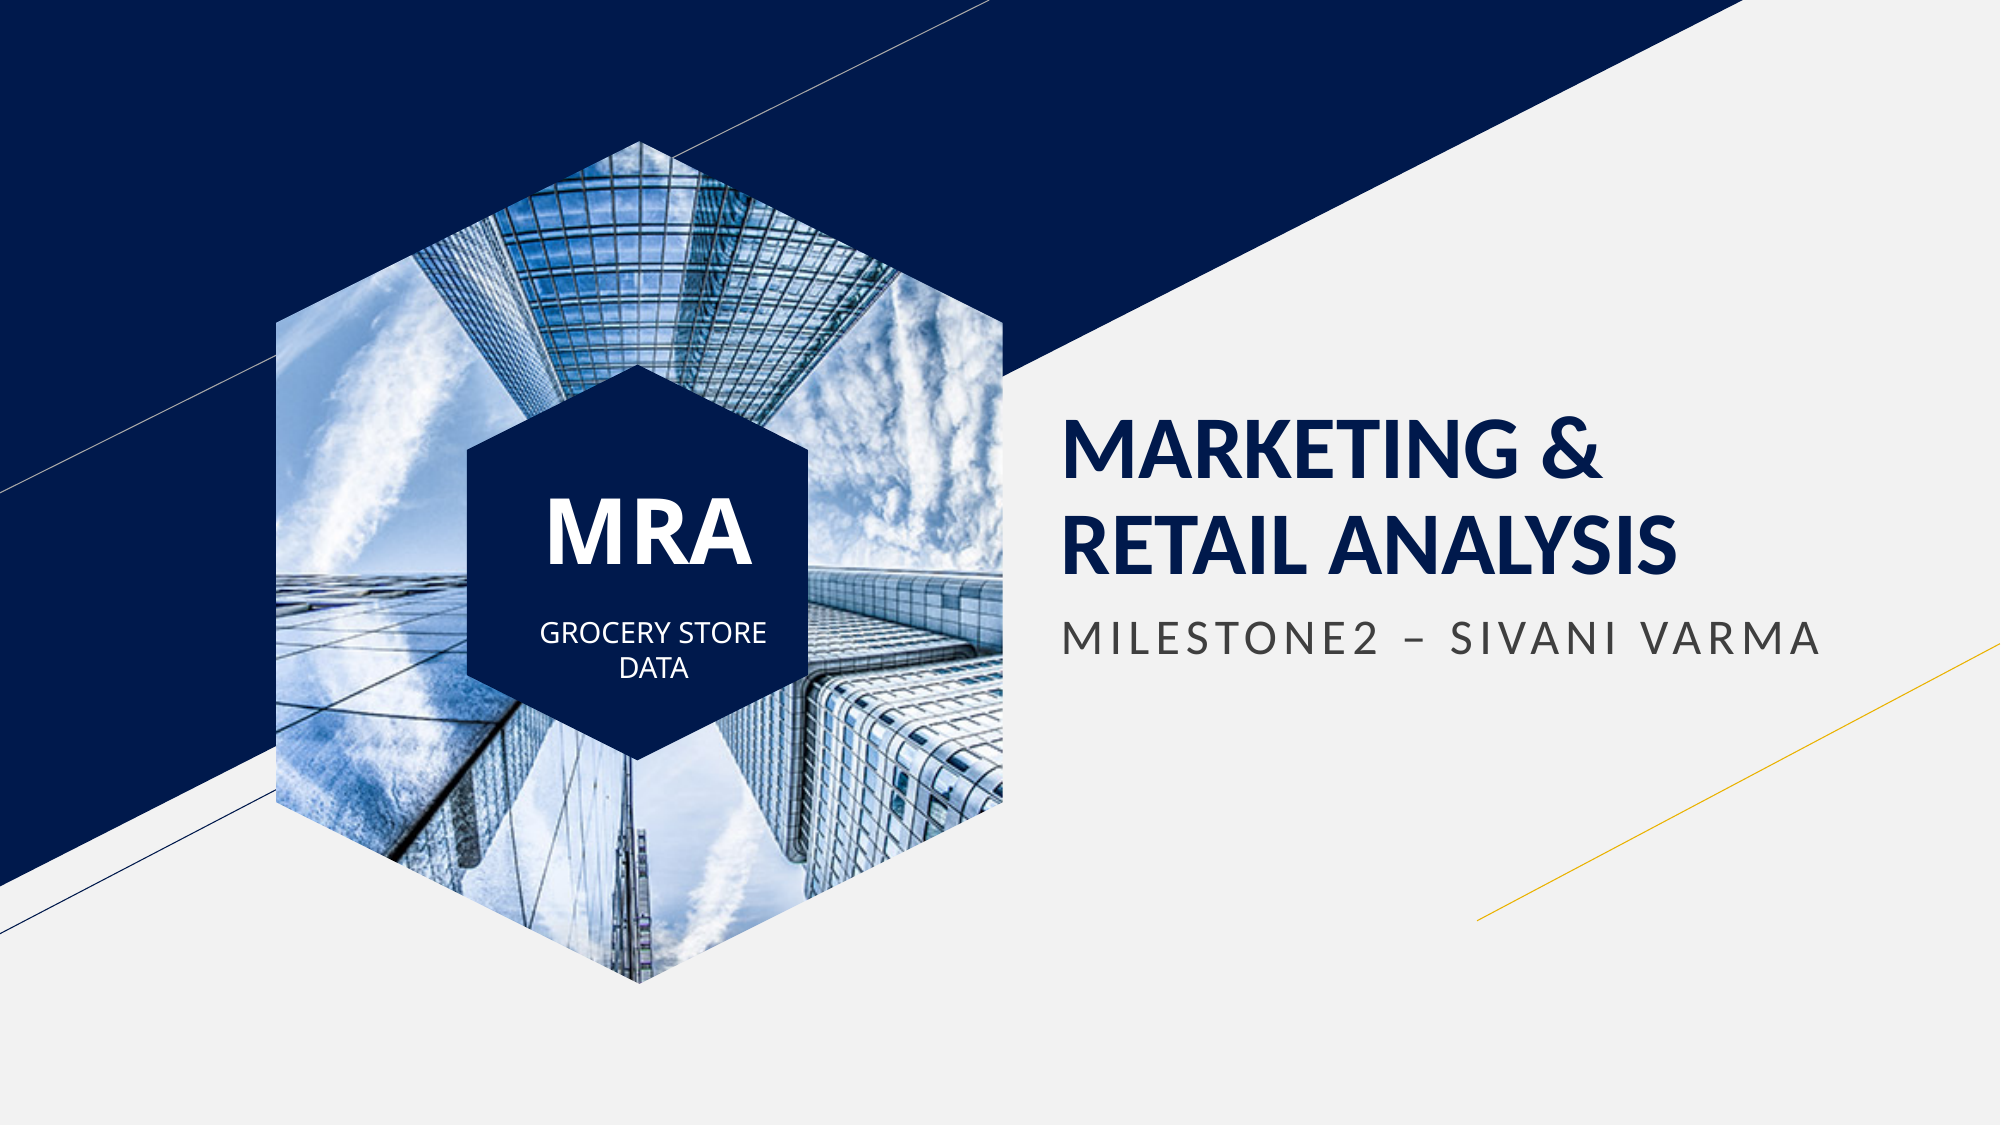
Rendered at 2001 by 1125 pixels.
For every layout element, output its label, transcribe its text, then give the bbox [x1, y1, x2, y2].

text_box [517, 465, 791, 693]
picture [276, 141, 1003, 984]
subtitle MILESTONE2 – SIVANI VARMA [1045, 597, 1843, 804]
title MARKETING & RETAIL ANALYSIS [1045, 329, 1842, 595]
